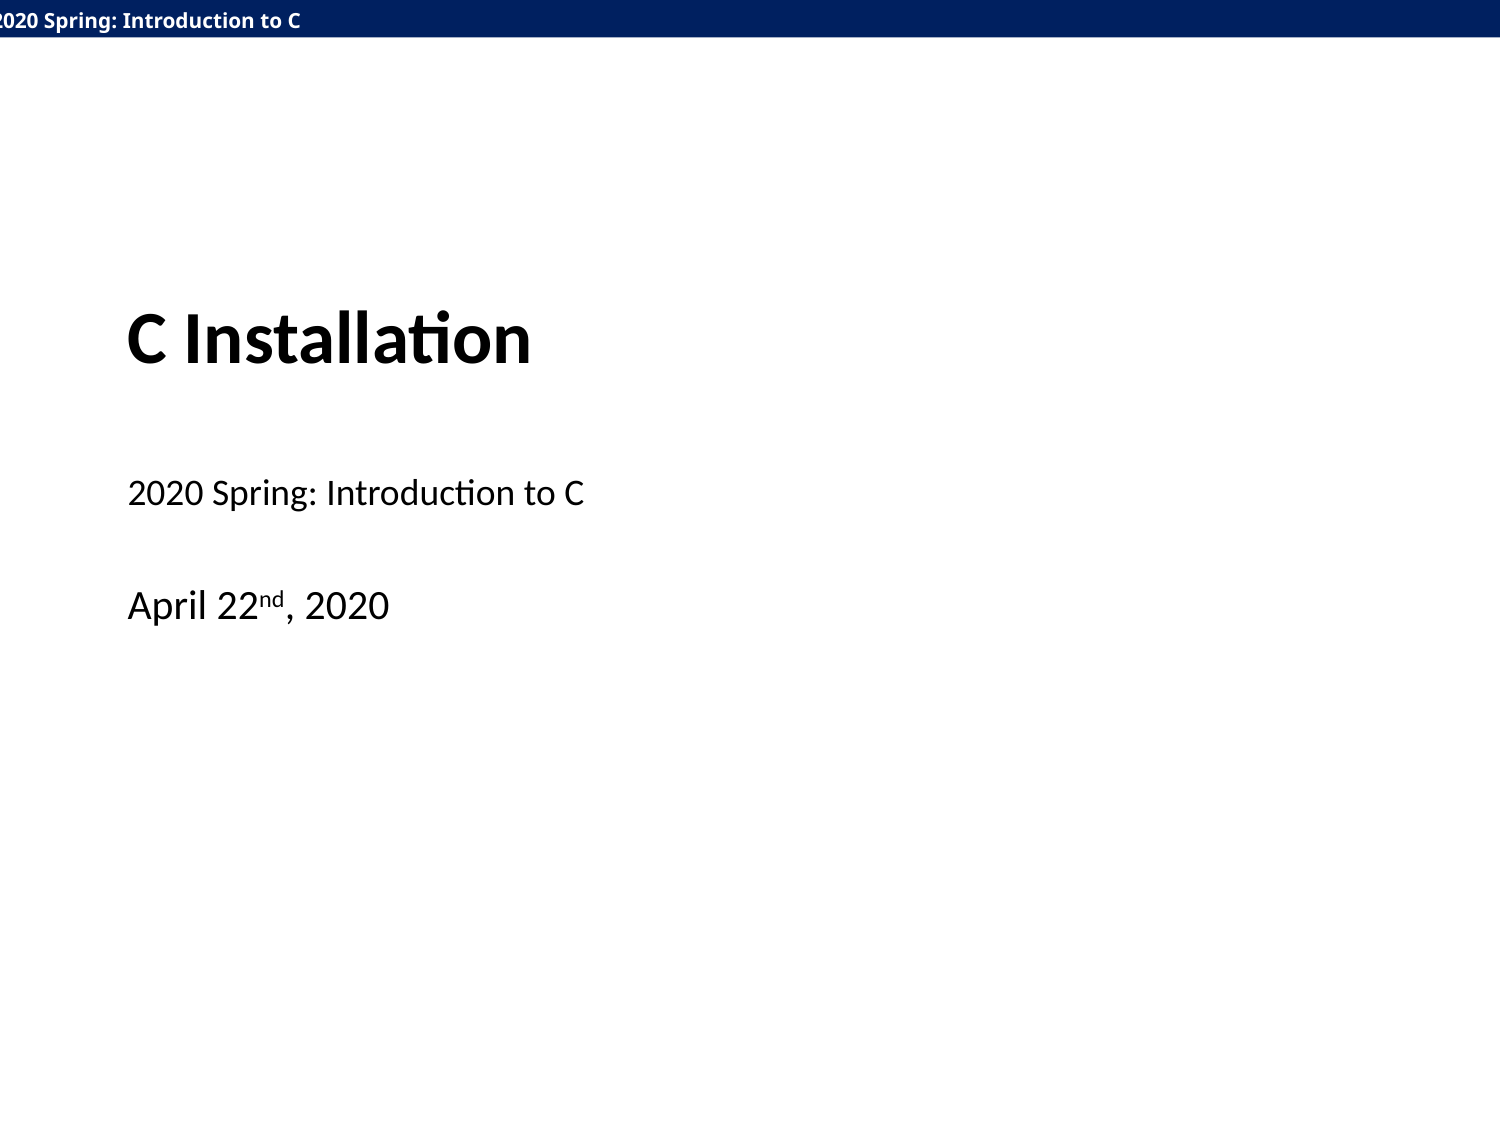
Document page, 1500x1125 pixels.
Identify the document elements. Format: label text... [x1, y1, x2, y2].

text_box April 22nd, 2020 [112, 570, 1373, 637]
text_box C Installation 2020 Spring: Introduction to C [112, 280, 1388, 522]
